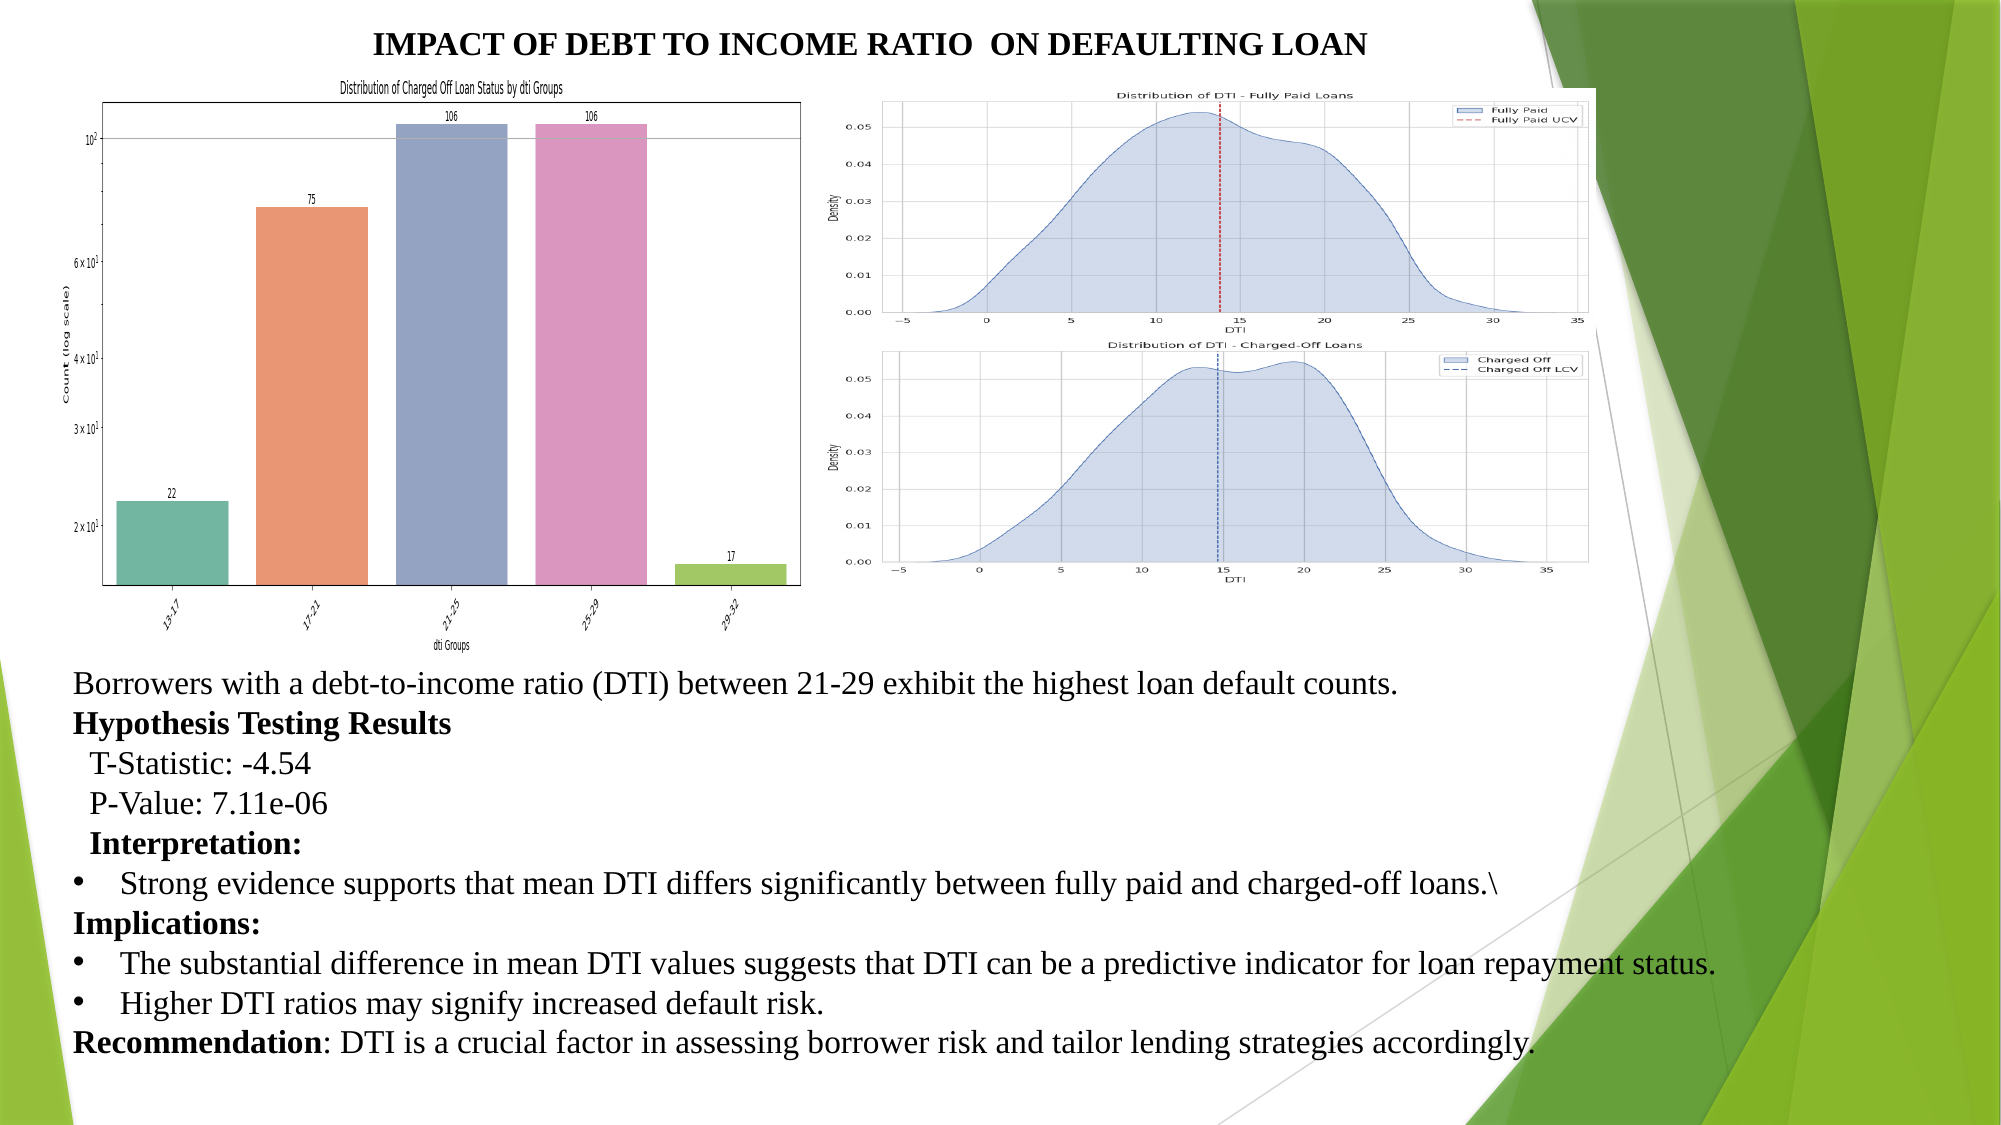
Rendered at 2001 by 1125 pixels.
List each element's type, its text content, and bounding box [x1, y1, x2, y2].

picture [818, 87, 1596, 589]
text_box IMPACT OF DEBT TO INCOME RATIO ON DEFAULTING LOAN [162, 14, 1580, 70]
picture [57, 69, 805, 665]
text_box Borrowers with a debt-to-income ratio (DTI) between 21-29 exhibit the highest loan default counts. Hypothesis Testing Results T-Statistic: -4.54 P-Value: 7.11e-06 Interpretation: Strong evidence supports that mean DTI differs significantly between fully paid and charged-off loans.\ Implications: The substantial difference in mean DTI values suggests that DTI can be a predictive indicator for loan repayment status. Higher DTI ratios may signify increased default risk. Recommendation: DTI is a crucial factor in assessing borrower risk and tailor lending strategies accordingly. [58, 654, 1896, 1068]
